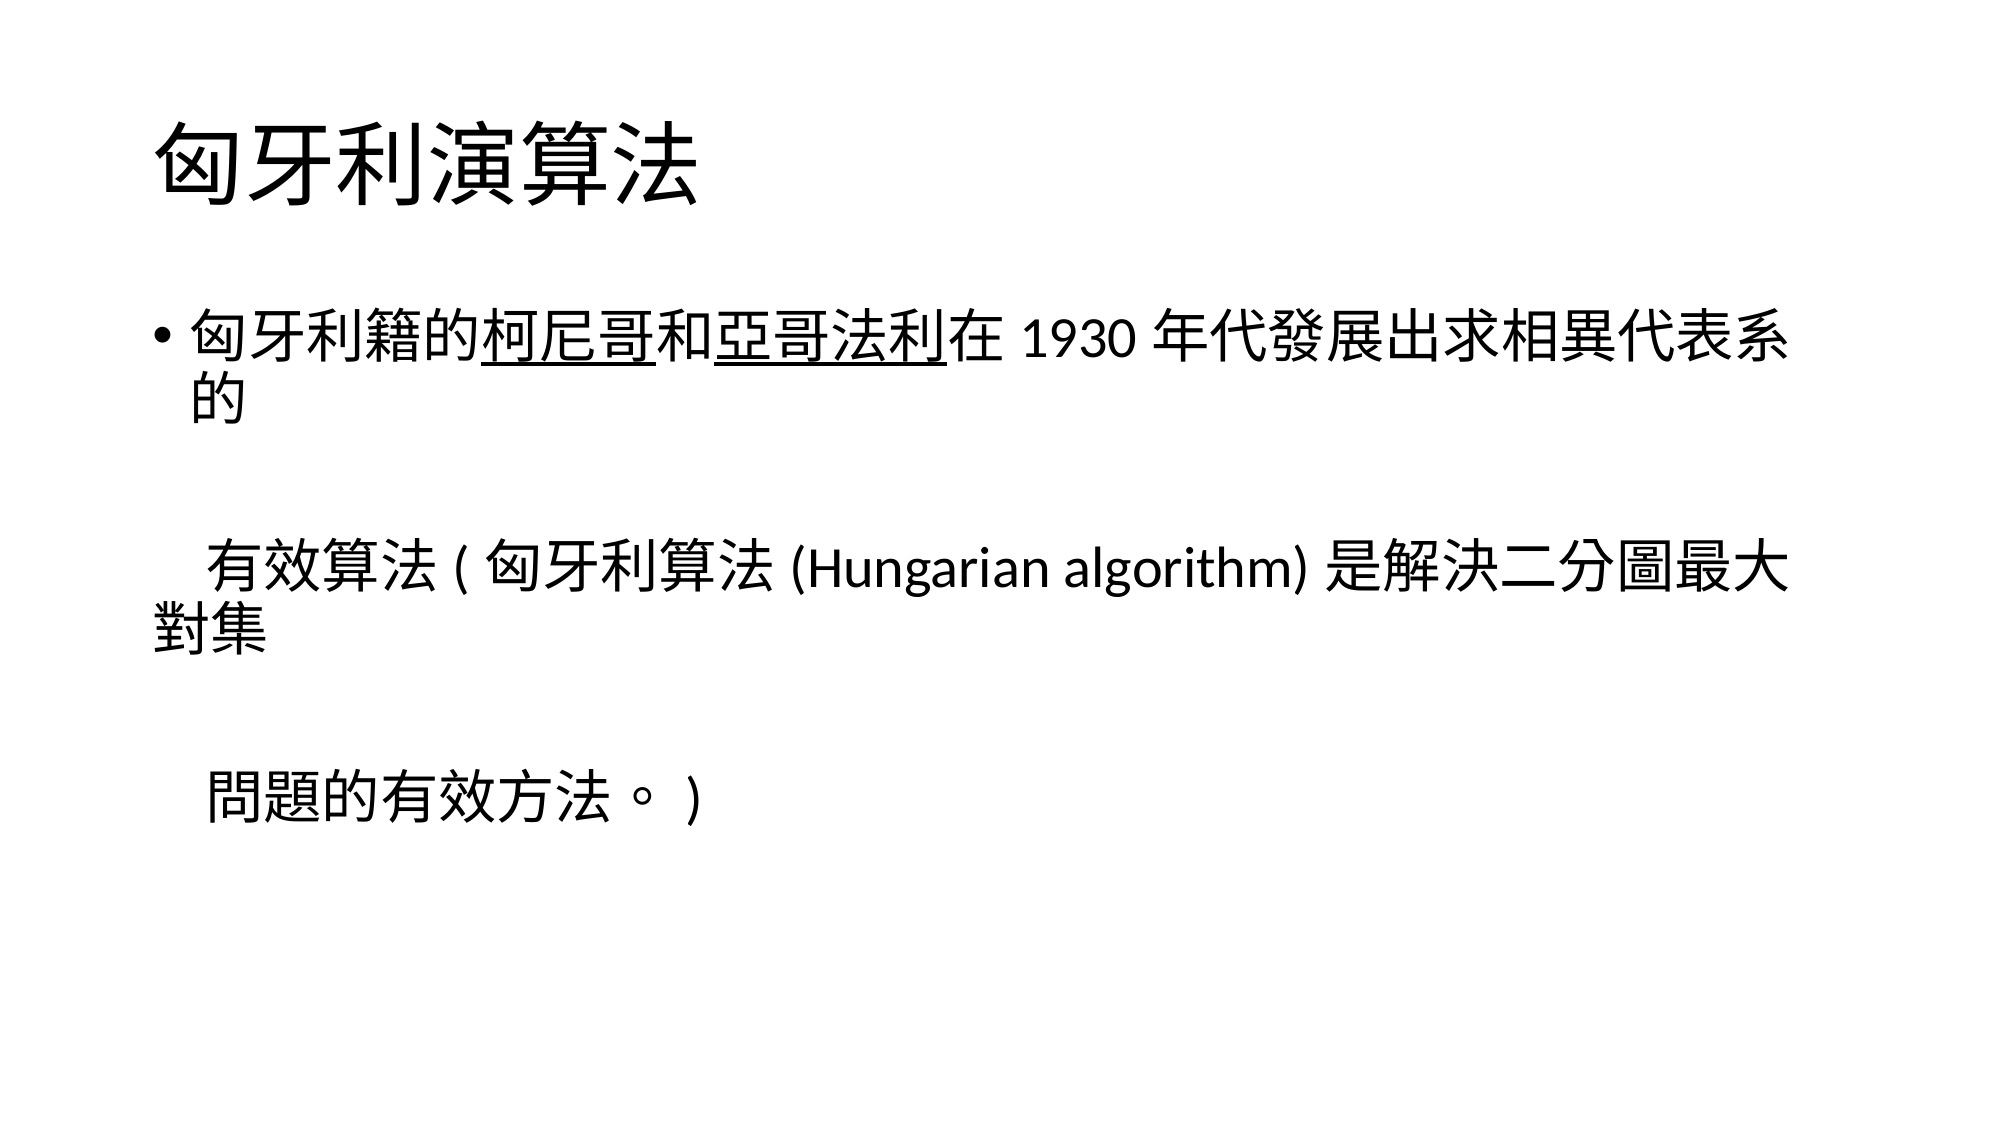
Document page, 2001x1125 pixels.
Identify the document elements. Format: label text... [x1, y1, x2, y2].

title 匈牙利演算法 [137, 59, 1863, 278]
list 匈牙利籍的柯尼哥和亞哥法利在1930年代發展出求相異代表系的 有效算法(匈牙利算法(Hungarian algorithm)是解決二分圖最大對集 問題的有效方法。) [137, 299, 1863, 1014]
